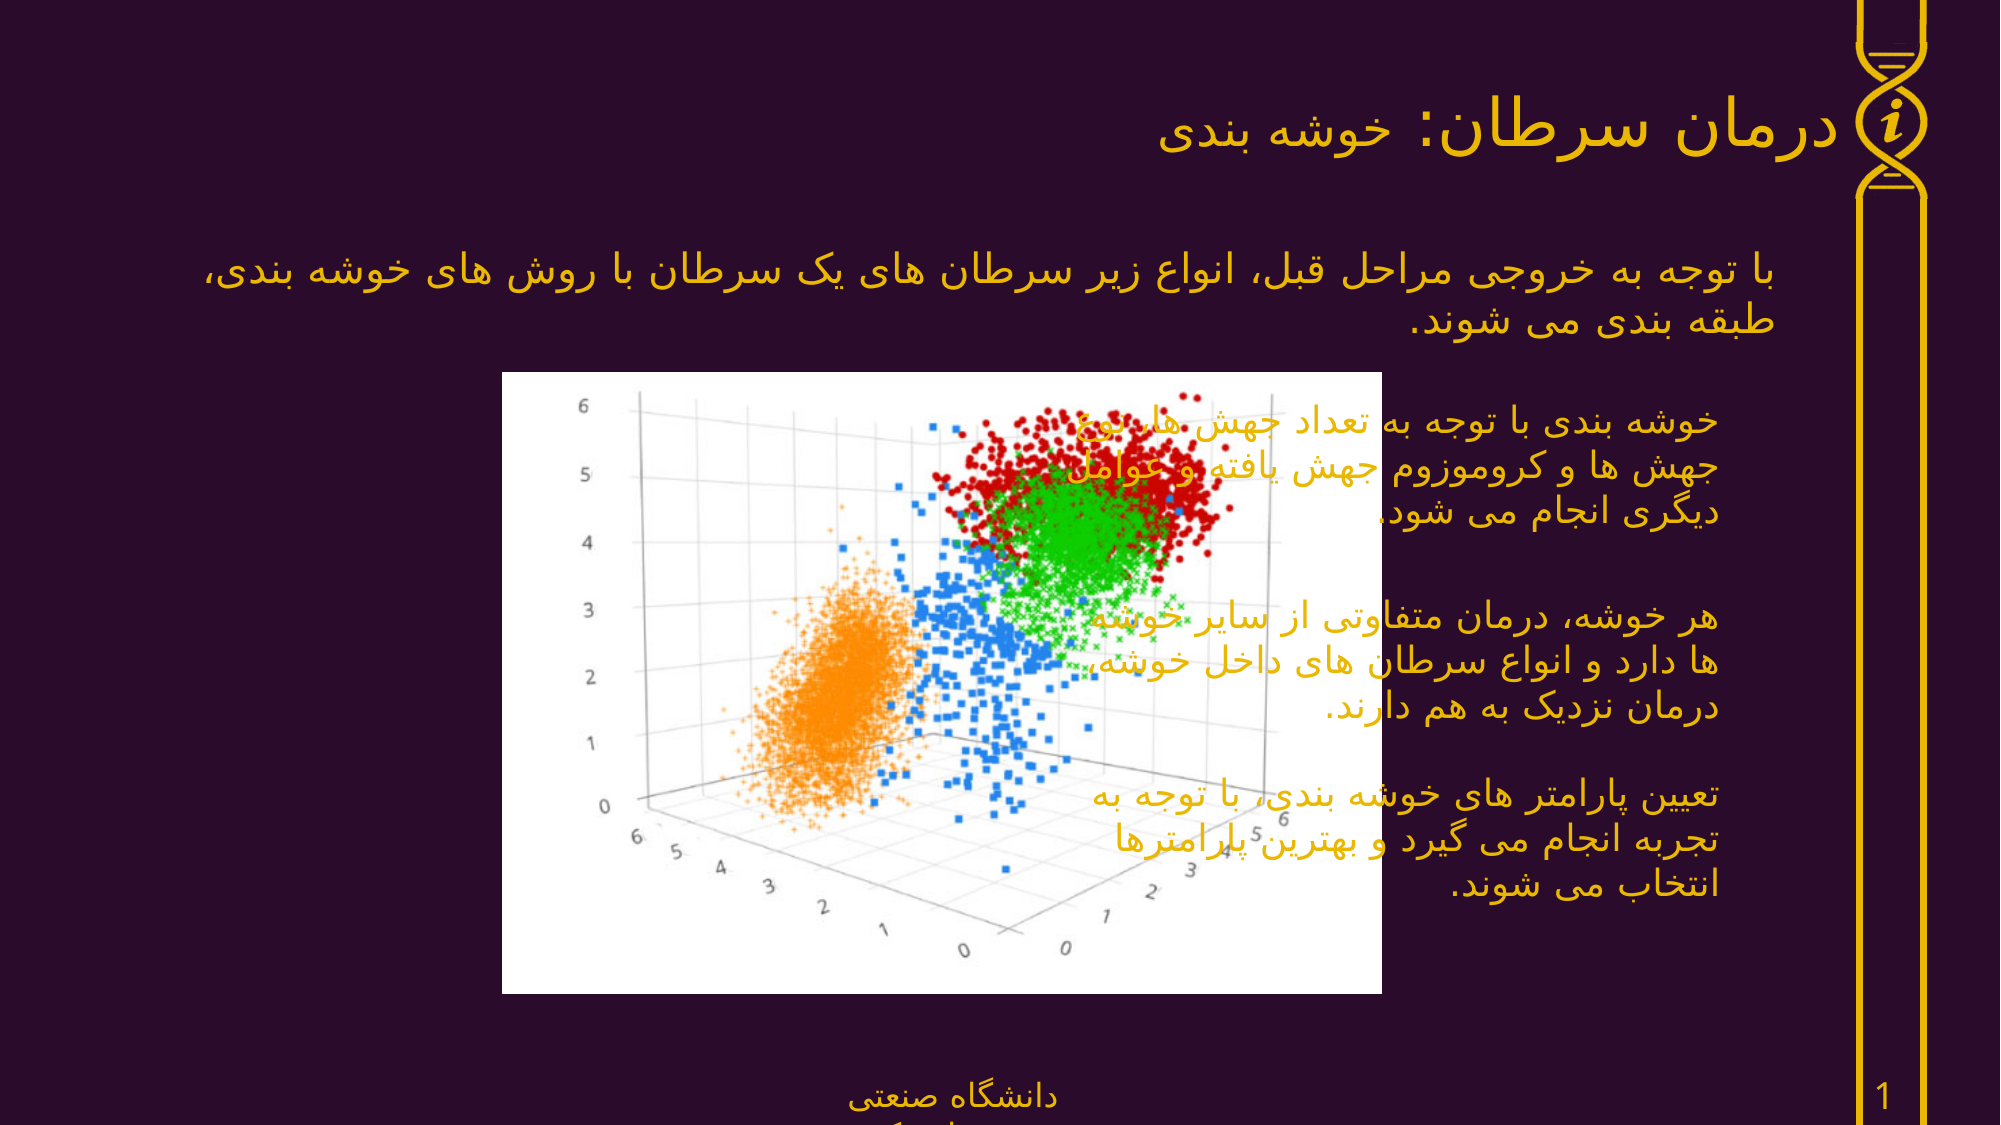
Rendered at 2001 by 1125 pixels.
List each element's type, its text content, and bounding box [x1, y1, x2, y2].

text_box دانشگاه صنعتی امیرکبیر [832, 1066, 1168, 1125]
picture [502, 372, 1382, 994]
text_box تعیین پارامتر های خوشه بندی، با توجه به تجربه انجام می گیرد و بهترین پارامترها انتخاب می شوند. [1382, 761, 1735, 911]
text_box با توجه به خروجی مراحل قبل، انواع زیر سرطان های یک سرطان با روش های خوشه بندی، طبقه بندی می شوند. [92, 234, 1792, 350]
text_box خوشه بندی با توجه به تعداد جهش ها، نوع جهش ها و کروموزوم جهش یافته و عوامل دیگری انجام می شود. [1382, 388, 1735, 539]
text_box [1855, 0, 1928, 1125]
text_box هر خوشه، درمان متفاوتی از سایر خوشه ها دارد و انواع سرطان های داخل خوشه، درمان نزدیک به هم دارند. [1382, 583, 1735, 733]
text_box درمان سرطان: خوشه بندی [140, 72, 1855, 168]
